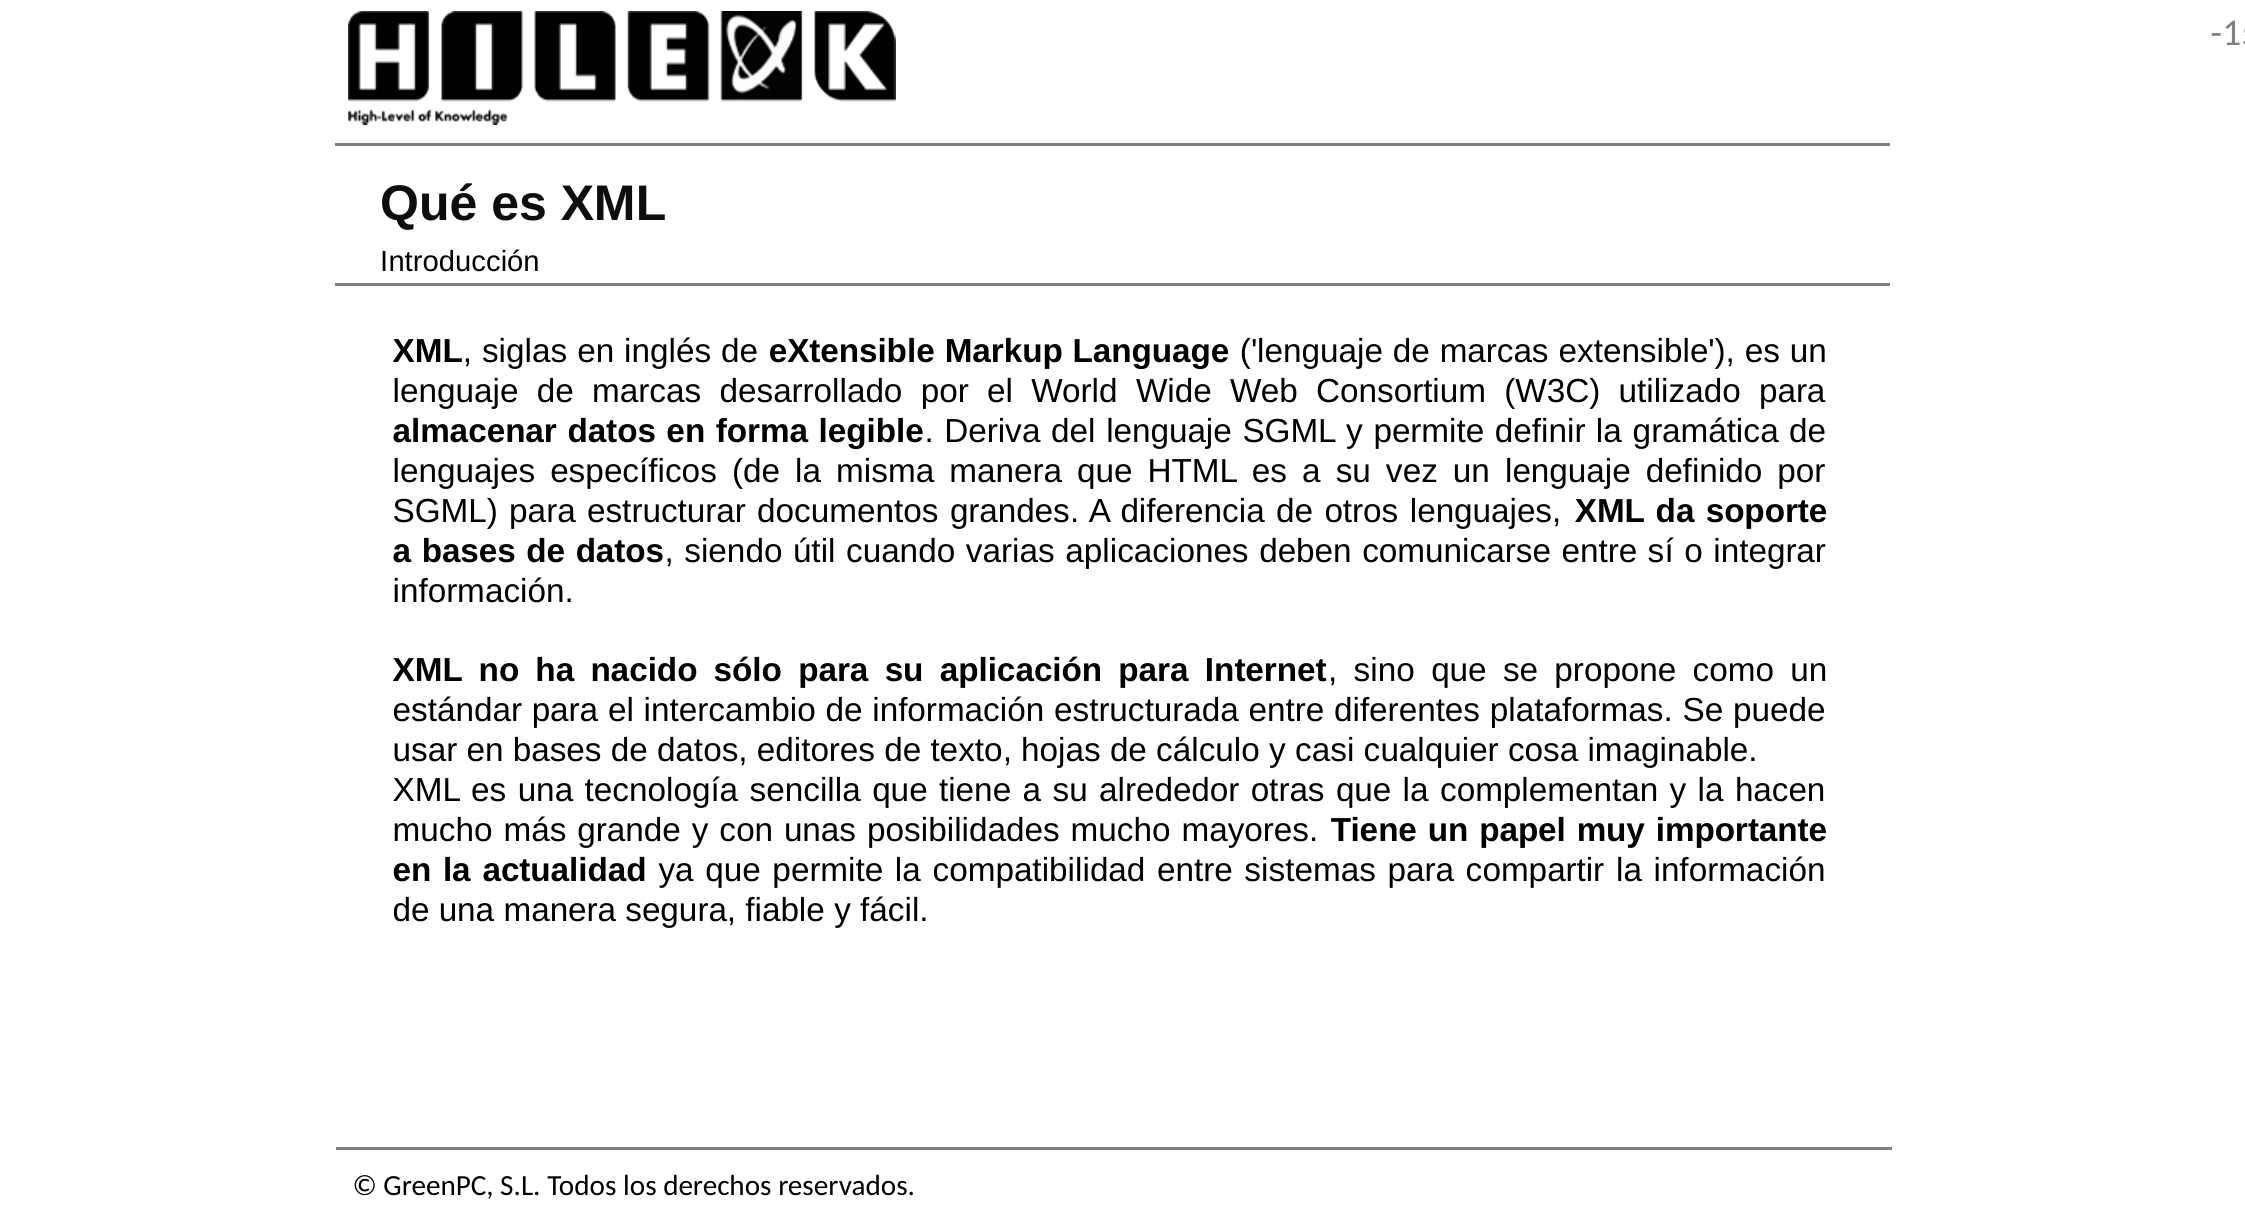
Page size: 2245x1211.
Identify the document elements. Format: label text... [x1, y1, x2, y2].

text_box XML, siglas en inglés de eXtensible Markup Language ('lenguaje de marcas extensible'), es un lenguaje de marcas desarrollado por el World Wide Web Consortium (W3C) utilizado para almacenar datos en forma legible. Deriva del lenguaje SGML y permite definir la gramática de lenguajes específicos (de la misma manera que HTML es a su vez un lenguaje definido por SGML) para estructurar documentos grandes. A diferencia de otros lenguajes, XML da soporte a bases de datos, siendo útil cuando varias aplicaciones deben comunicarse entre sí o integrar información. XML no ha nacido sólo para su aplicación para Internet, sino que se propone como un estándar para el intercambio de información estructurada entre diferentes plataformas. Se puede usar en bases de datos, editores de texto, hojas de cálculo y casi cualquier cosa imaginable. XML es una tecnología sencilla que tiene a su alrededor otras que la complementan y la hacen mucho más grande y con unas posibilidades mucho mayores. Tiene un papel muy importante en la actualidad ya que permite la compatibilidad entre sistemas para compartir la información de una manera segura, fiable y fácil. [377, 321, 1843, 936]
title Qué es XML [360, 159, 1879, 241]
picture [348, 11, 896, 125]
list Introducción [360, 231, 1217, 288]
